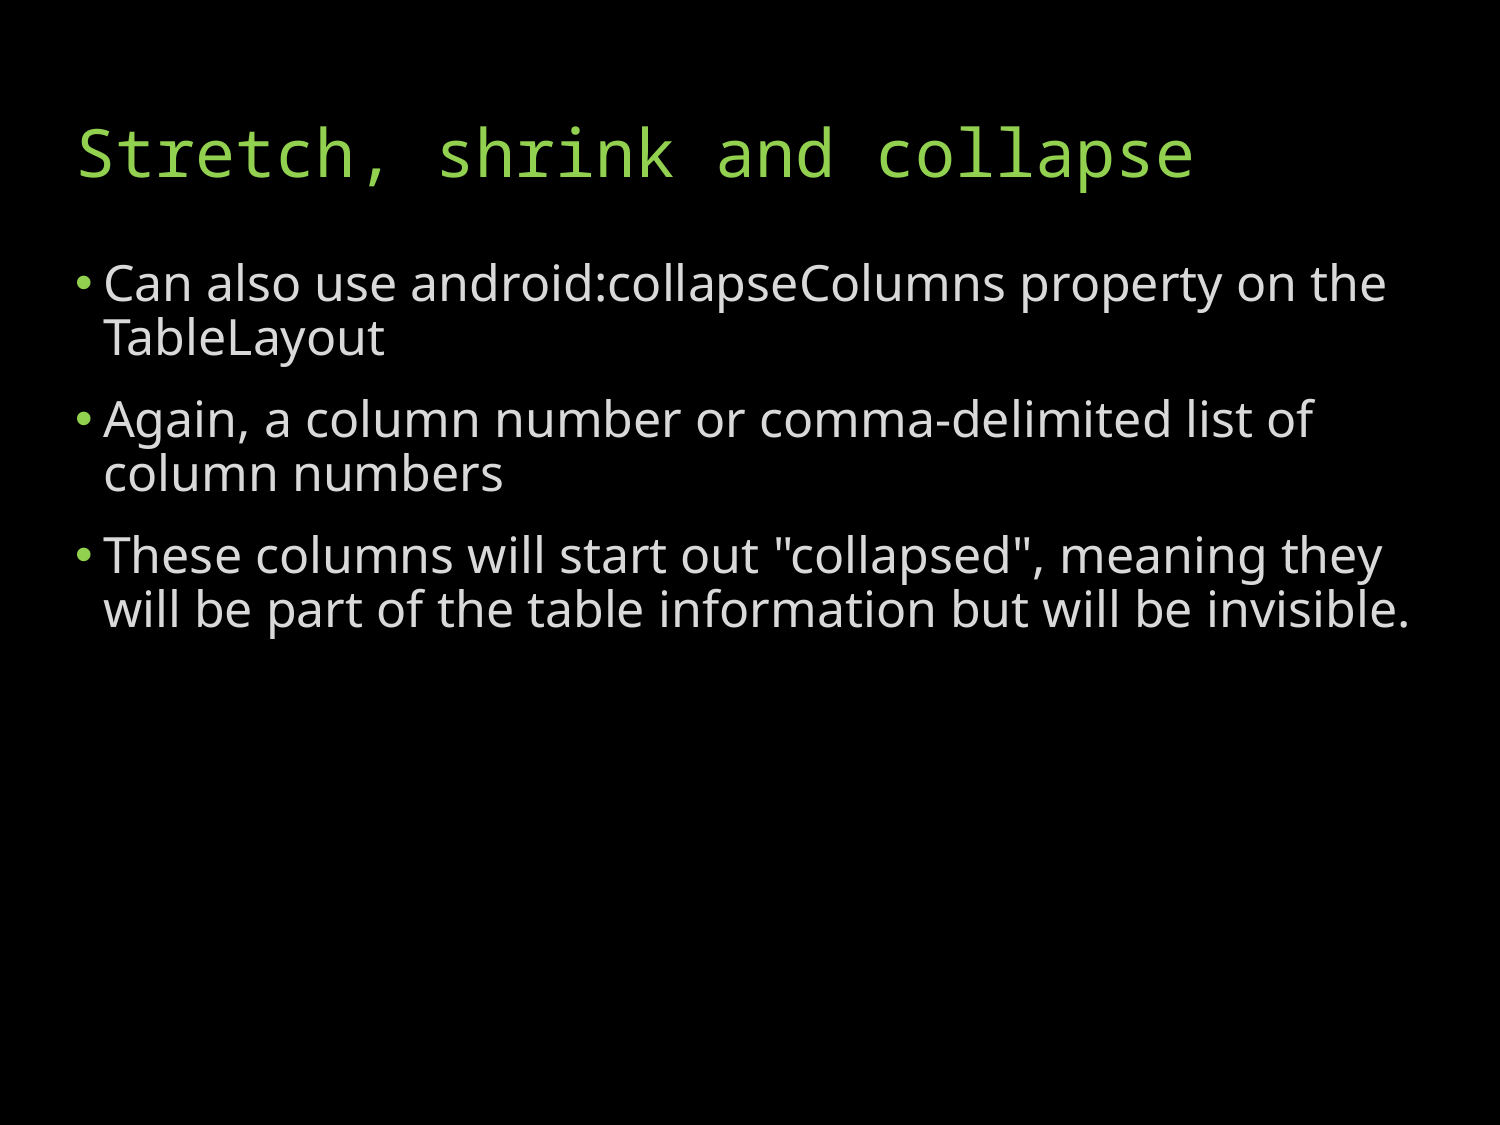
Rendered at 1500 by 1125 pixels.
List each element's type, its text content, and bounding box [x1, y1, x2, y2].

title Stretch, shrink and collapse [60, 75, 1432, 200]
list Can also use android:collapseColumns property on the TableLayout Again, a column number or comma-delimited list of column numbers These columns will start out "collapsed", meaning they will be part of the table information but will be invisible. [60, 250, 1432, 1038]
